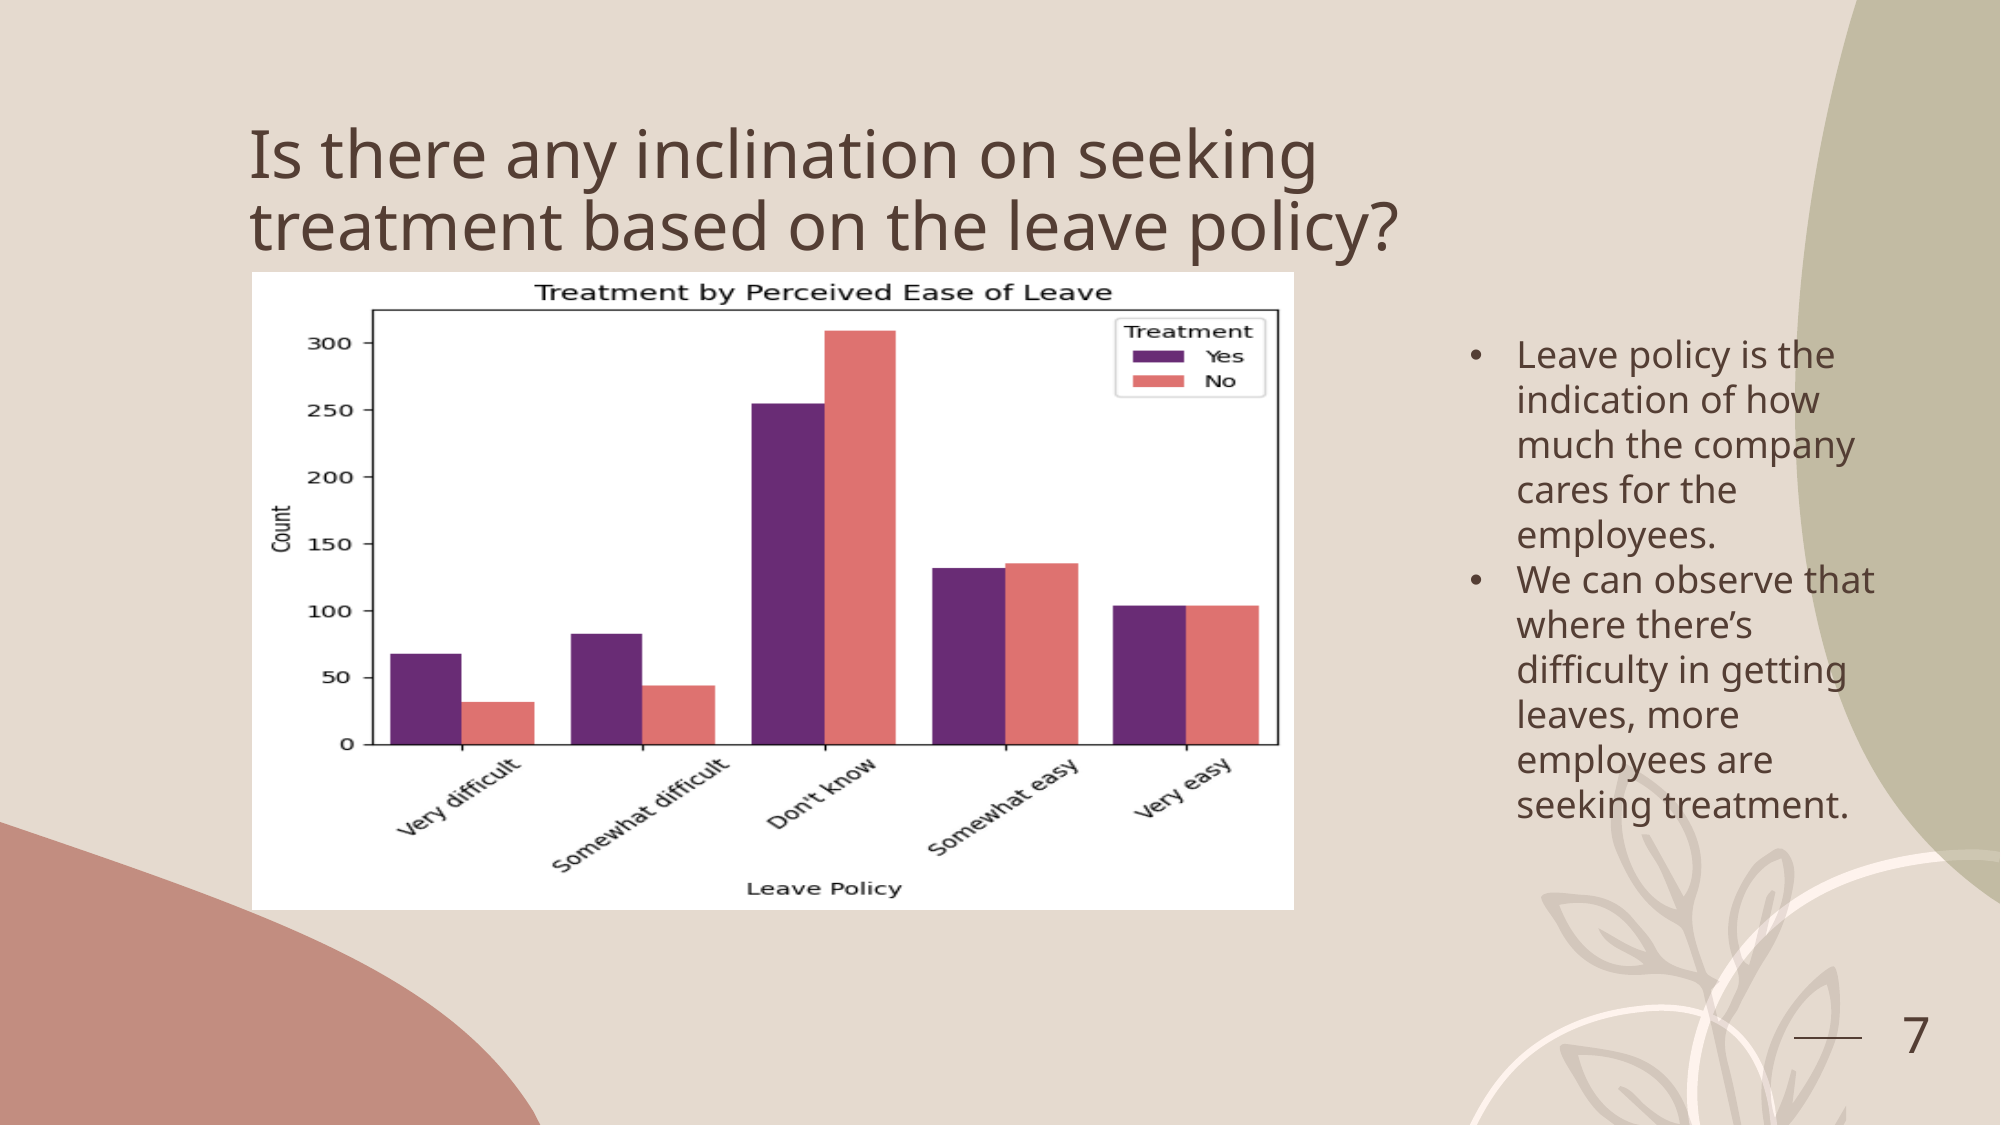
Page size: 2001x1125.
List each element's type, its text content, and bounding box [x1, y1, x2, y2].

picture [251, 272, 1294, 910]
text_box Leave policy is the indication of how much the company cares for the employees. We can observe that where there’s difficulty in getting leaves, more employees are seeking treatment. [1454, 324, 1894, 834]
slide_number 7 [1862, 964, 1971, 1112]
title Is there any inclination on seeking treatment based on the leave policy? [234, 122, 1471, 273]
